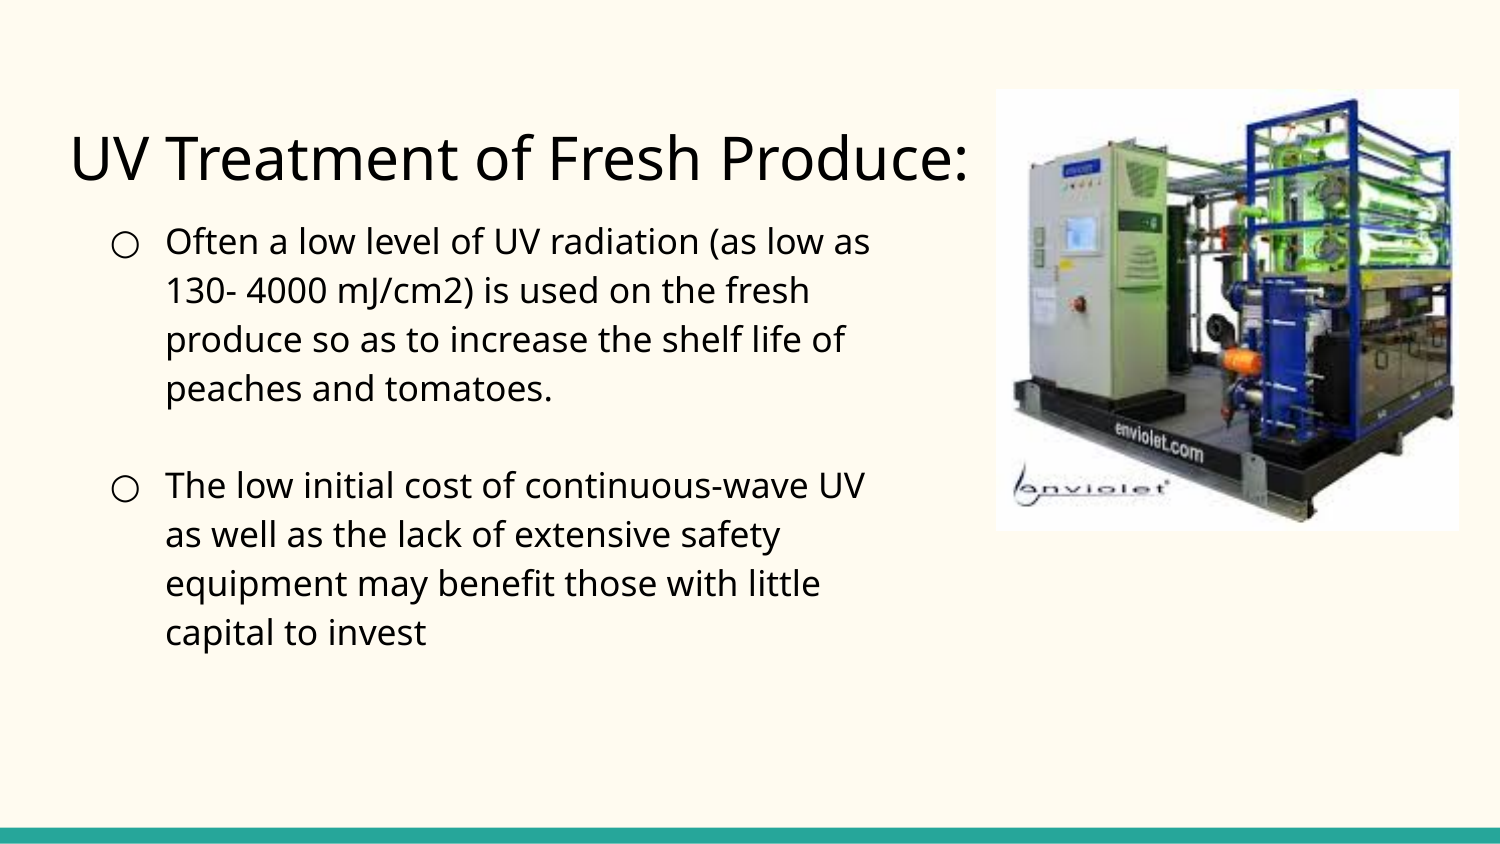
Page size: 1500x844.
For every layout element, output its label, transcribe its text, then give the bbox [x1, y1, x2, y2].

list Often a low level of UV radiation (as low as 130- 4000 mJ/cm2) is used on the fresh produce so as to increase the shelf life of peaches and tomatoes. The low initial cost of continuous-wave UV as well as the lack of extensive safety equipment may benefit those with little capital to invest [0, 106, 917, 634]
text_box UV Treatment of Fresh Produce: [54, 68, 1045, 176]
picture [996, 89, 1459, 532]
